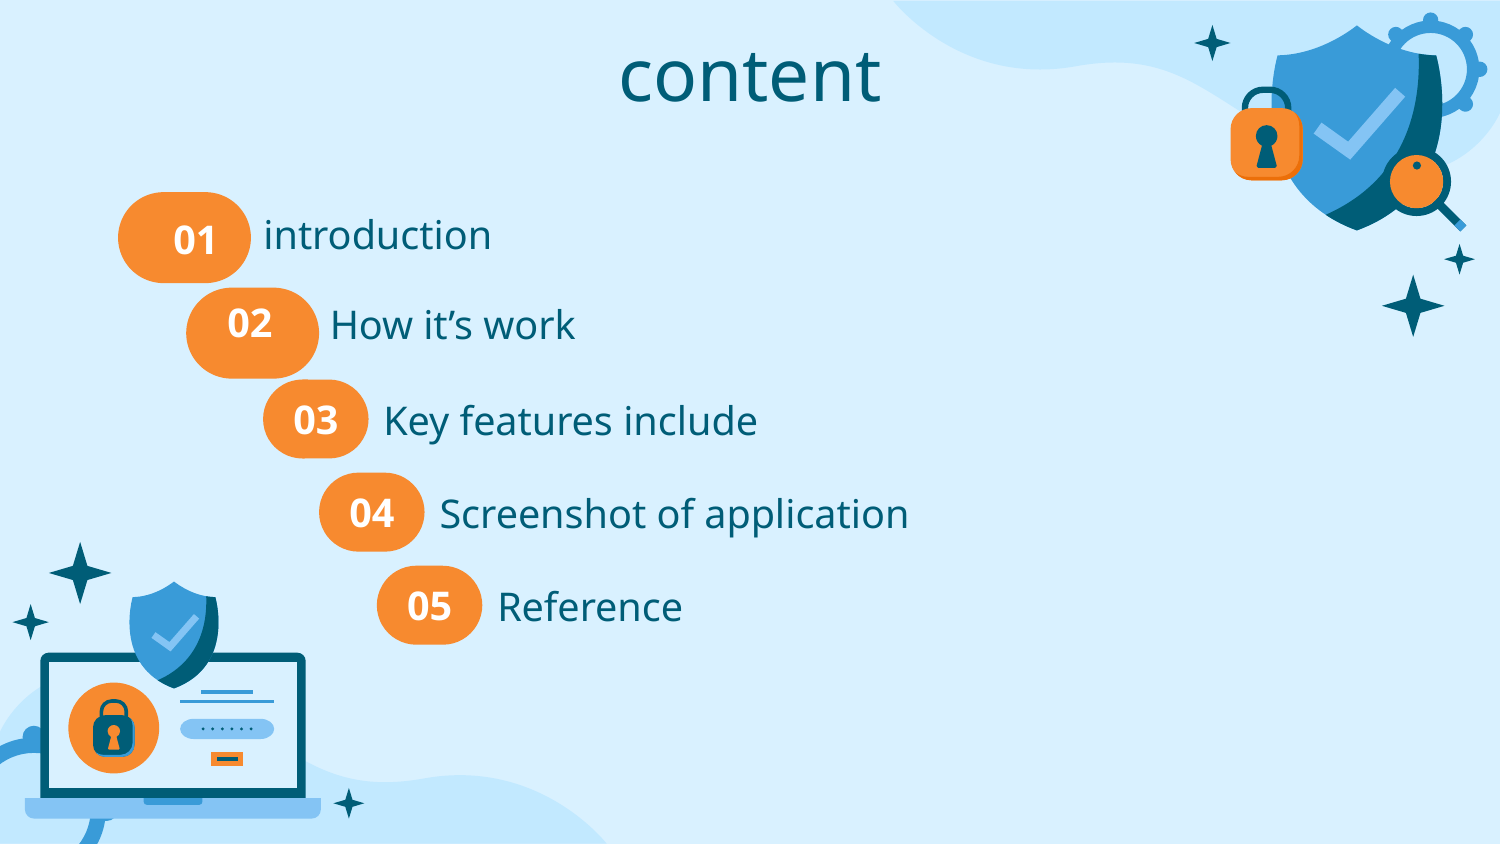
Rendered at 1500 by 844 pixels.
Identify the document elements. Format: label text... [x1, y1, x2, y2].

text_box [186, 298, 315, 379]
title Key features include [369, 379, 1065, 459]
title How it’s work [315, 283, 901, 363]
title Screenshot of application [425, 472, 1011, 552]
title 05 [376, 565, 483, 645]
title 02 [197, 283, 303, 363]
title 03 [263, 379, 369, 459]
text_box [1193, 12, 1488, 338]
title Reference [483, 565, 1114, 645]
text_box [118, 192, 230, 279]
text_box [0, 541, 365, 844]
title introduction [248, 194, 835, 273]
title 01 [143, 199, 249, 279]
text_box [144, 279, 225, 284]
title content [118, 13, 1190, 125]
title 04 [319, 472, 425, 552]
